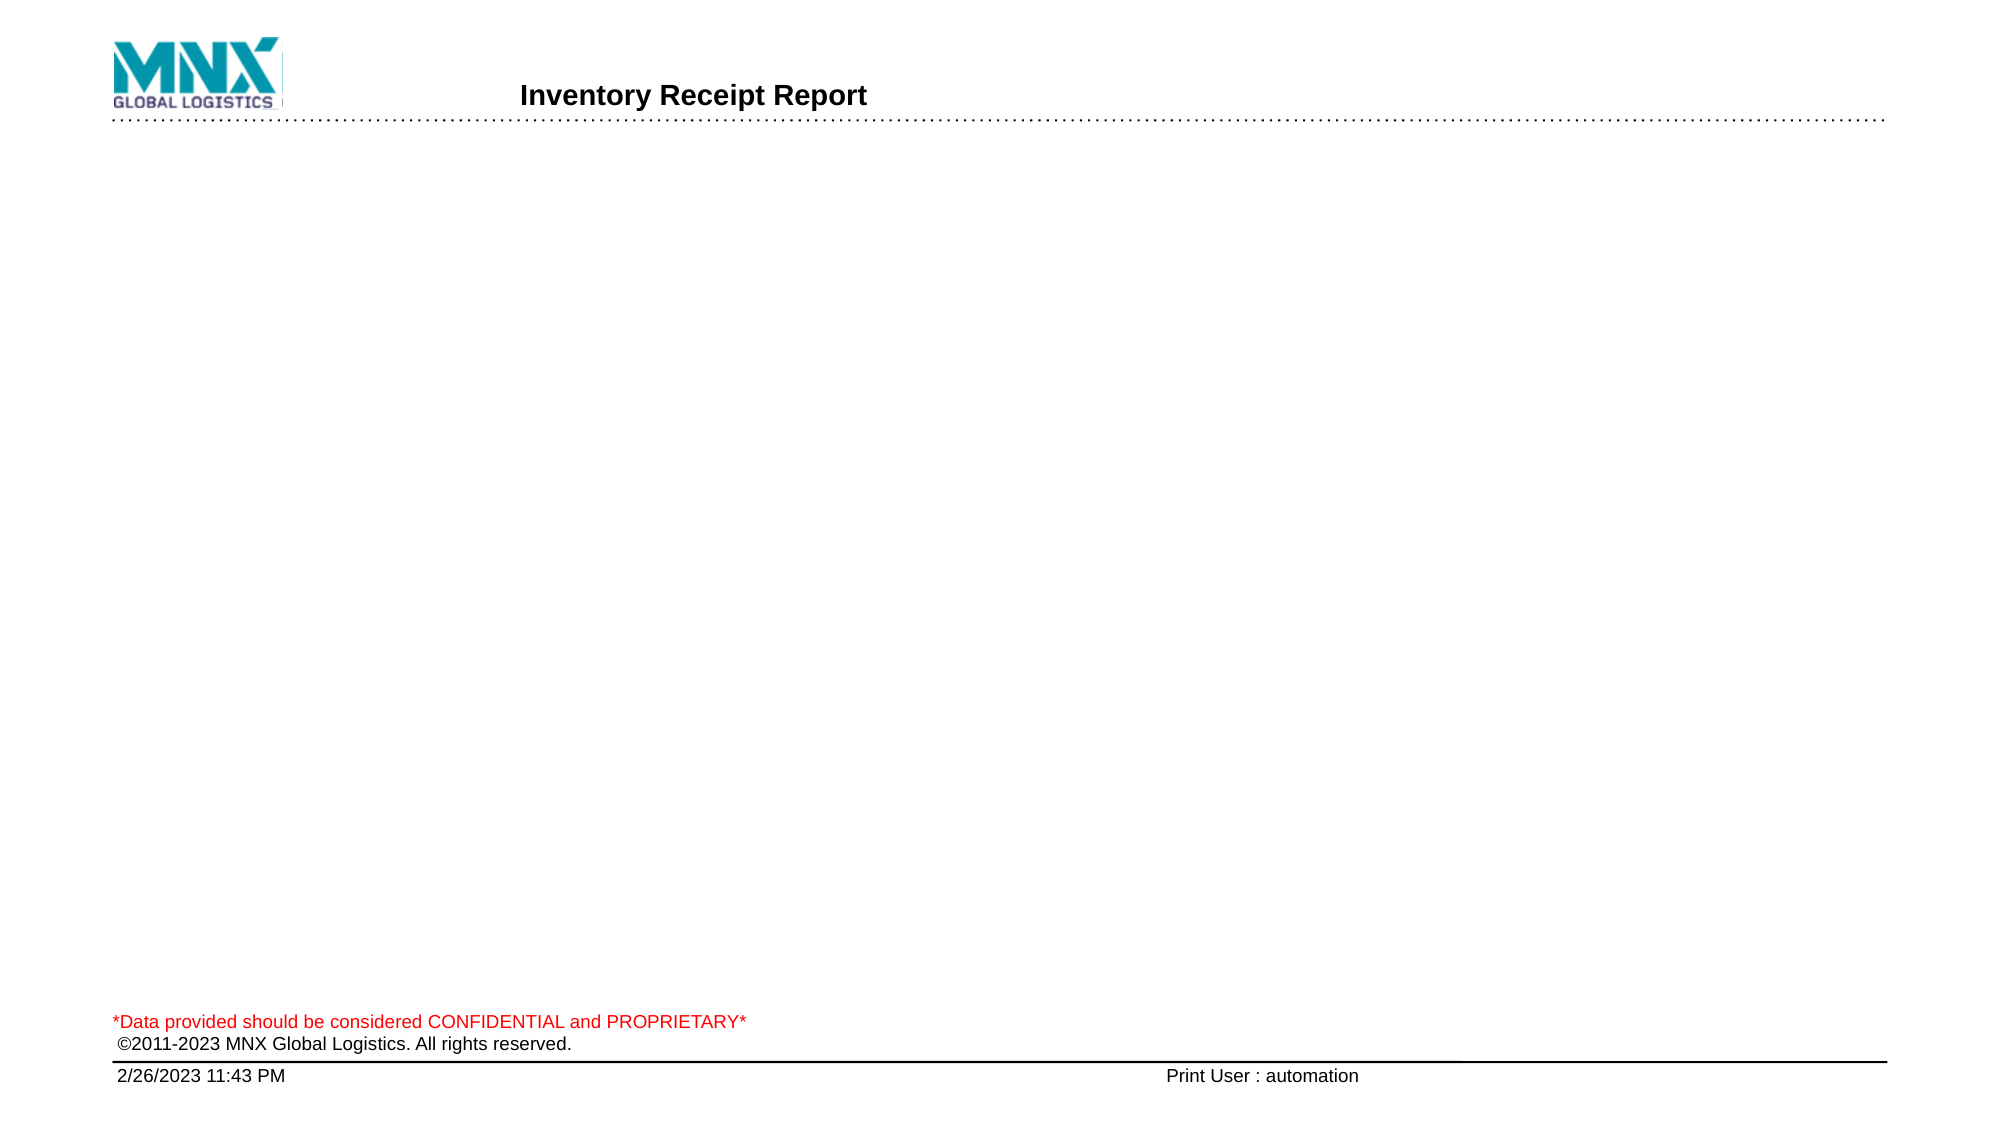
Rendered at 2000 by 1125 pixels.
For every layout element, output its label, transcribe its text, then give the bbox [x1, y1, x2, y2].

picture [114, 37, 325, 110]
text_box 2/26/2023 11:43 PM [117, 1063, 371, 1088]
text_box Print User : automation [1087, 1063, 1438, 1088]
text_box *Data provided should be considered CONFIDENTIAL and PROPRIETARY* [112, 1010, 1325, 1031]
text_box ©2011-2023 MNX Global Logistics. All rights reserved. [112, 1031, 1325, 1053]
text_box Inventory Receipt Report [349, 72, 1039, 114]
